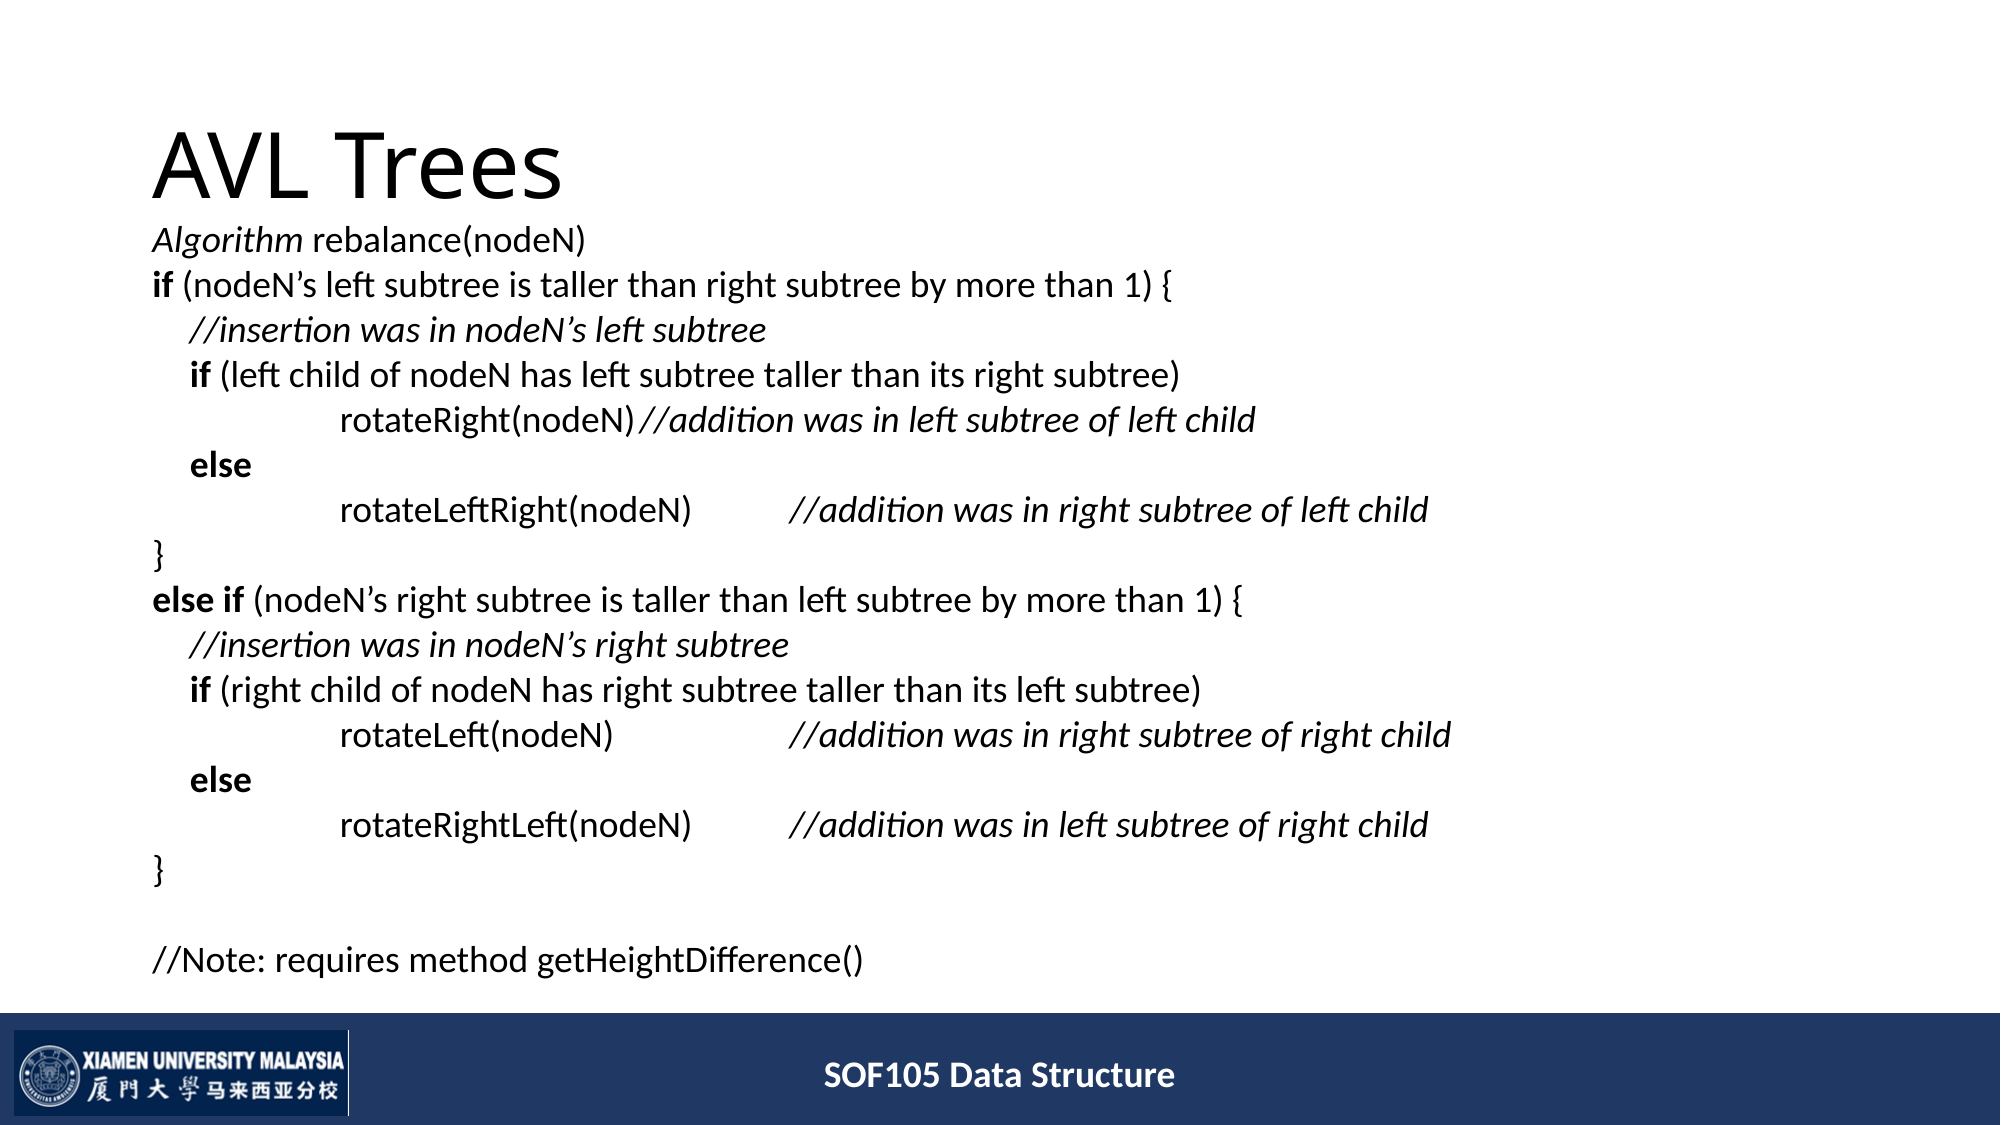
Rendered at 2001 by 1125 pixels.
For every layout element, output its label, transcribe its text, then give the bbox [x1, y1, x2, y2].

list Algorithm rebalance(nodeN) if (nodeN’s left subtree is taller than right subtree by more than 1) { //insertion was in nodeN’s left subtree if (left child of nodeN has left subtree taller than its right subtree) rotateRight(nodeN) //addition was in left subtree of left child else rotateLeftRight(nodeN) //addition was in right subtree of left child } else if (nodeN’s right subtree is taller than left subtree by more than 1) { //insertion was in nodeN’s right subtree if (right child of nodeN has right subtree taller than its left subtree) rotateLeft(nodeN) //addition was in right subtree of right child else rotateRightLeft(nodeN) //addition was in left subtree of right child } //Note: requires method getHeightDifference() [137, 207, 1732, 1040]
title AVL Trees [137, 59, 1863, 278]
footer SOF105 Data Structure [662, 1042, 1338, 1103]
picture [14, 1030, 349, 1116]
